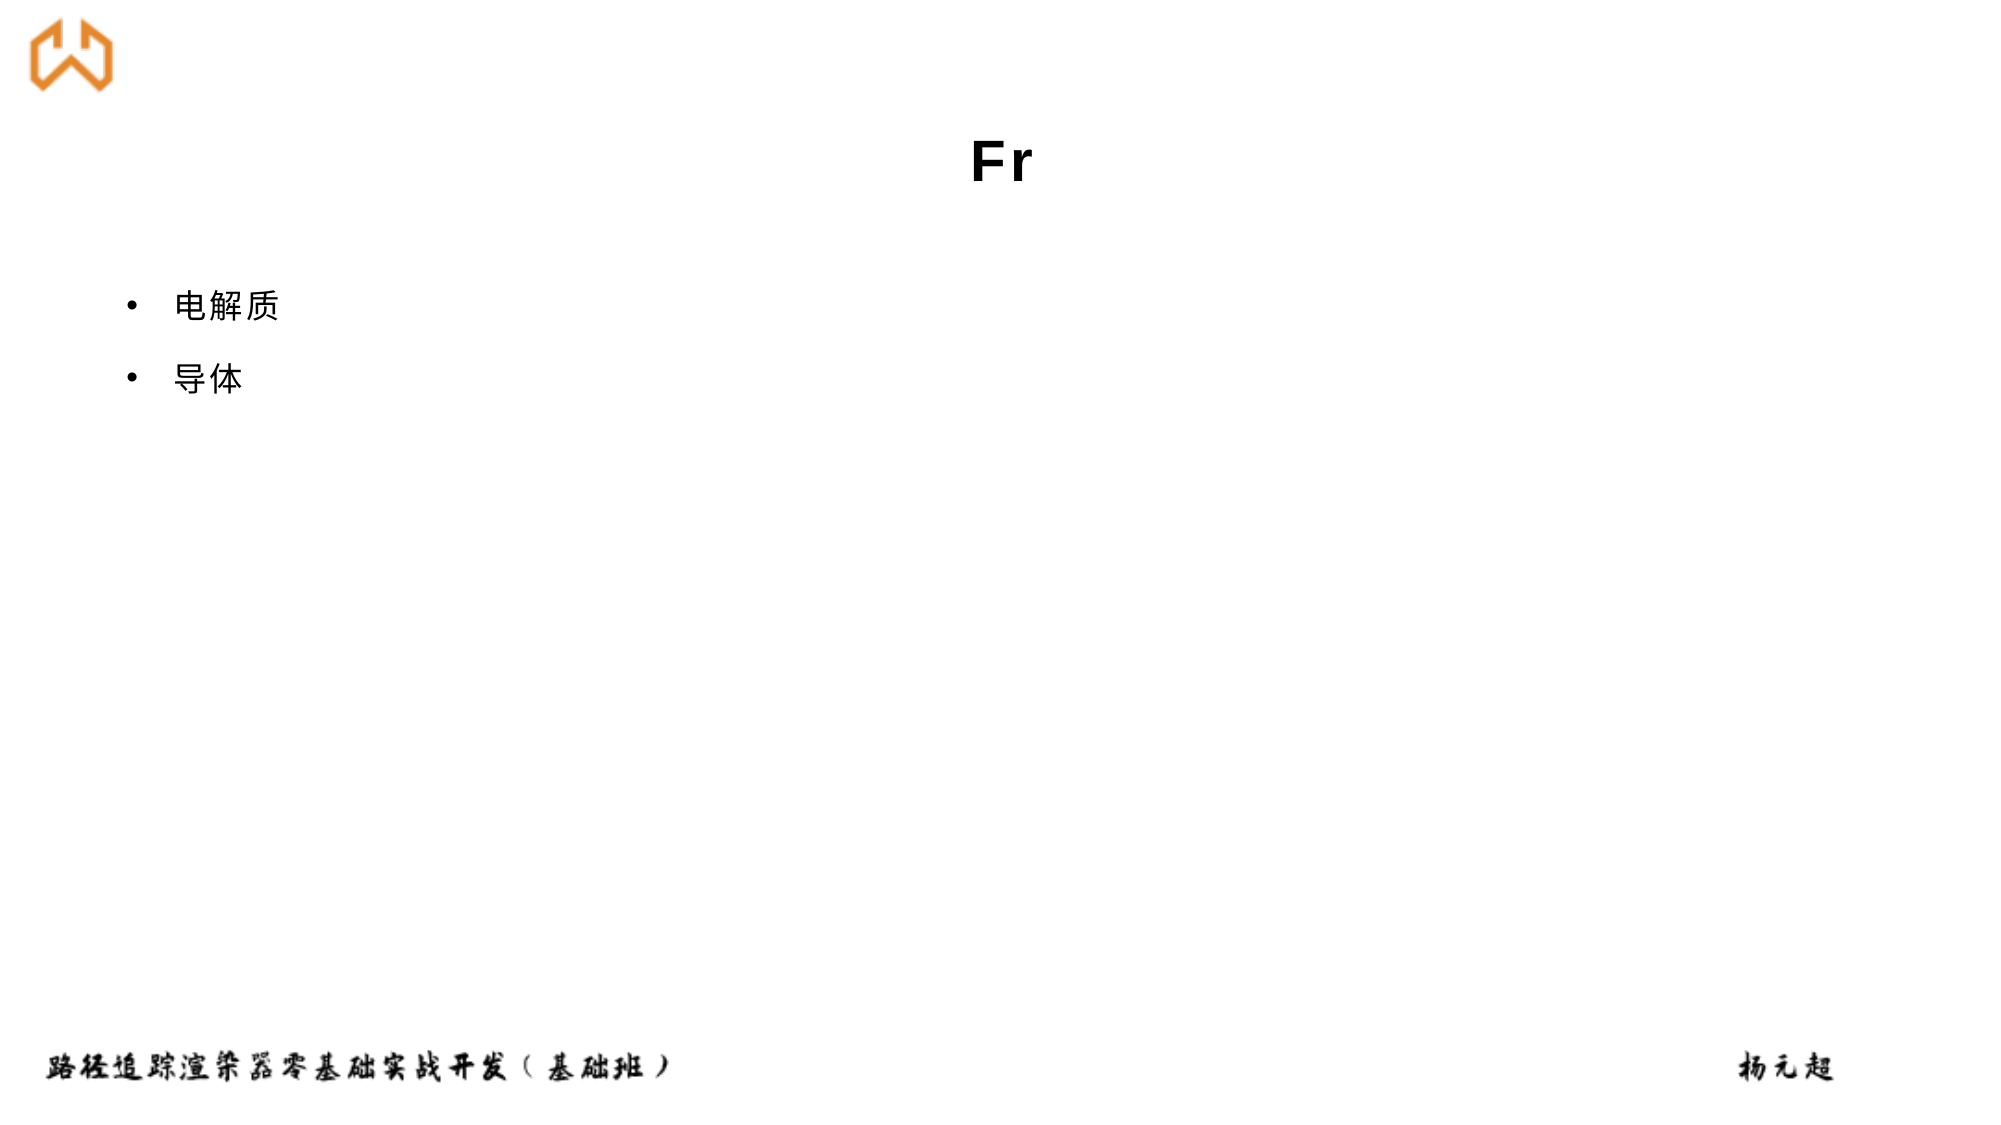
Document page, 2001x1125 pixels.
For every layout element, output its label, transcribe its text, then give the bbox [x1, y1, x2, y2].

picture [0, 0, 2001, 1125]
title Fr [109, 105, 1891, 212]
list 电解质 导体 [109, 266, 1891, 1014]
